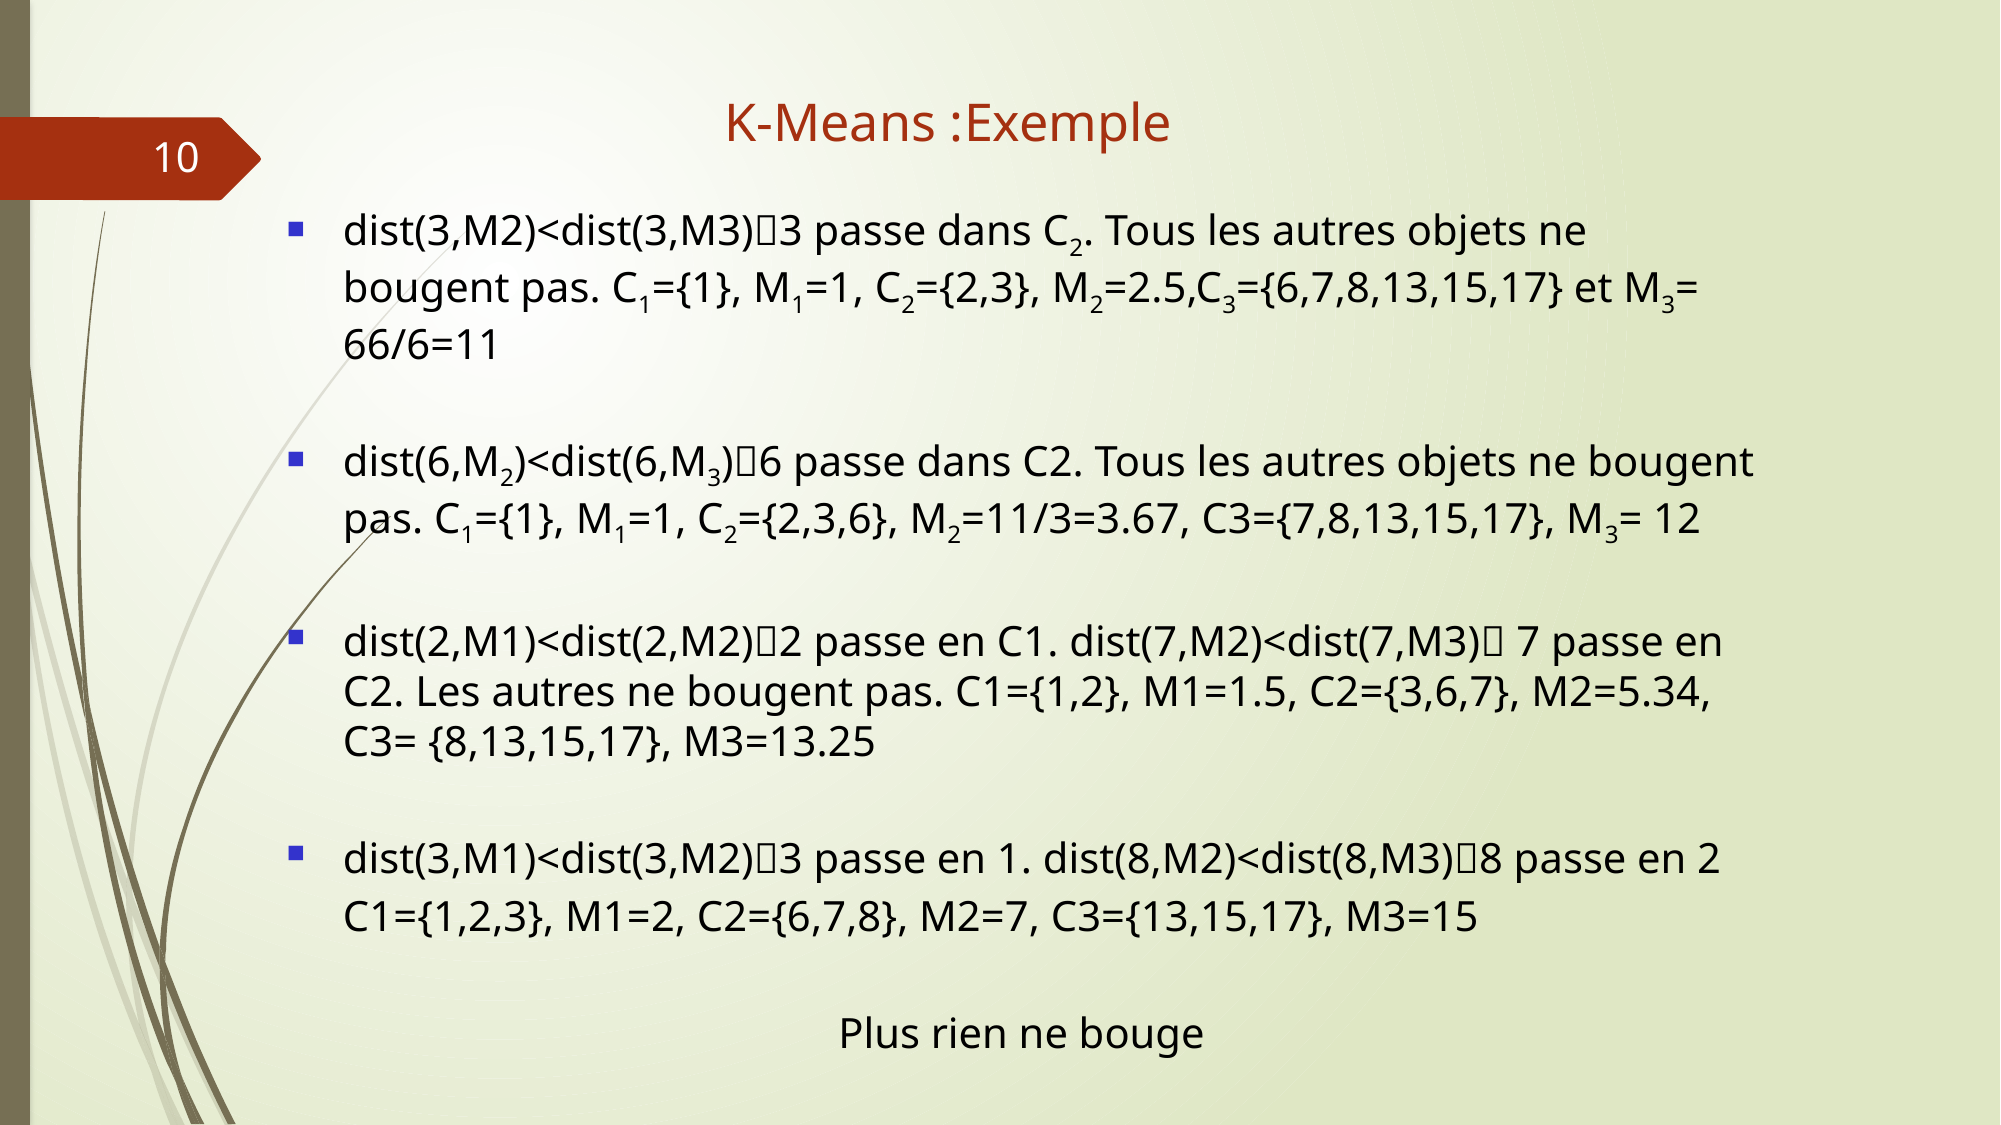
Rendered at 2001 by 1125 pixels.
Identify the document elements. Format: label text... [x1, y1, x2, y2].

slide_number 10 [87, 129, 216, 190]
text_box K-Means :Exemple [315, 59, 1595, 160]
text_box dist(3,M2)<dist(3,M3)3 passe dans C2. Tous les autres objets ne bougent pas. C1={1}, M1=1, C2={2,3}, M2=2.5,C3={6,7,8,13,15,17} et M3= 66/6=11 dist(6,M2)<dist(6,M3)6 passe dans C2. Tous les autres objets ne bougent pas. C1={1}, M1=1, C2={2,3,6}, M2=11/3=3.67, C3={7,8,13,15,17}, M3= 12 dist(2,M1)<dist(2,M2)2 passe en C1. dist(7,M2)<dist(7,M3) 7 passe en C2. Les autres ne bougent pas. C1={1,2}, M1=1.5, C2={3,6,7}, M2=5.34, C3= {8,13,15,17}, M3=13.25 dist(3,M1)<dist(3,M2)3 passe en 1. dist(8,M2)<dist(8,M3)8 passe en 2 C1={1,2,3}, M1=2, C2={6,7,8}, M2=7, C3={13,15,17}, M3=15 Plus rien ne bouge [271, 196, 1772, 1085]
